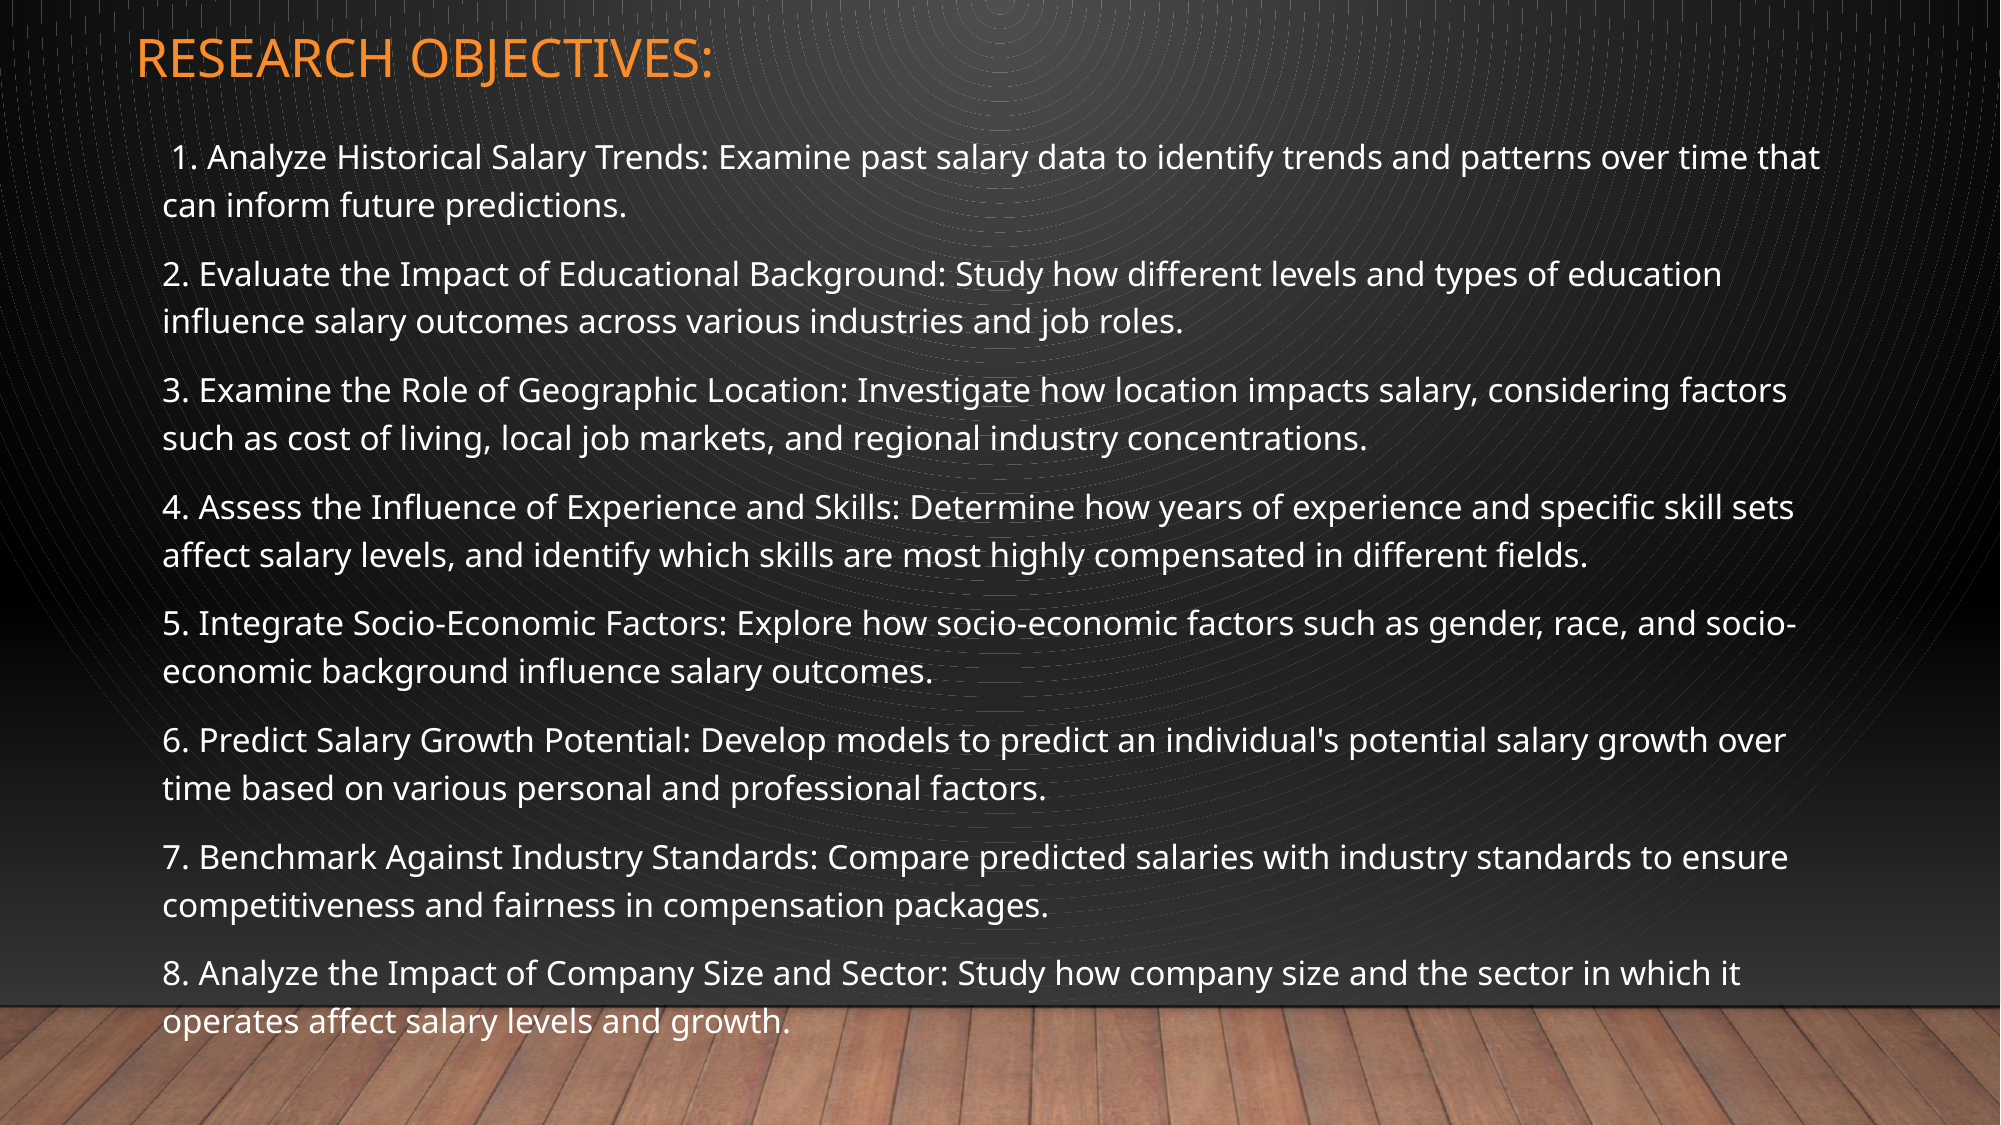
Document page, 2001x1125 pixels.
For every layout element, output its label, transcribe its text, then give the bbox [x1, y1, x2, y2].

picture [0, 1005, 2000, 1125]
list 1. Analyze Historical Salary Trends: Examine past salary data to identify trends and patterns over time that can inform future predictions. 2. Evaluate the Impact of Educational Background: Study how different levels and types of education influence salary outcomes across various industries and job roles. 3. Examine the Role of Geographic Location: Investigate how location impacts salary, considering factors such as cost of living, local job markets, and regional industry concentrations. 4. Assess the Influence of Experience and Skills: Determine how years of experience and specific skill sets affect salary levels, and identify which skills are most highly compensated in different fields. 5. Integrate Socio-Economic Factors: Explore how socio-economic factors such as gender, race, and socio-economic background influence salary outcomes. 6. Predict Salary Growth Potential: Develop models to predict an individual's potential salary growth over time based on various personal and professional factors. 7. Benchmark Against Industry Standards: Compare predicted salaries with industry standards to ensure competitiveness and fairness in compensation packages. 8. Analyze the Impact of Company Size and Sector: Study how company size and the sector in which it operates affect salary levels and growth. [146, 120, 1859, 830]
title Research Objectives: [111, 0, 740, 121]
